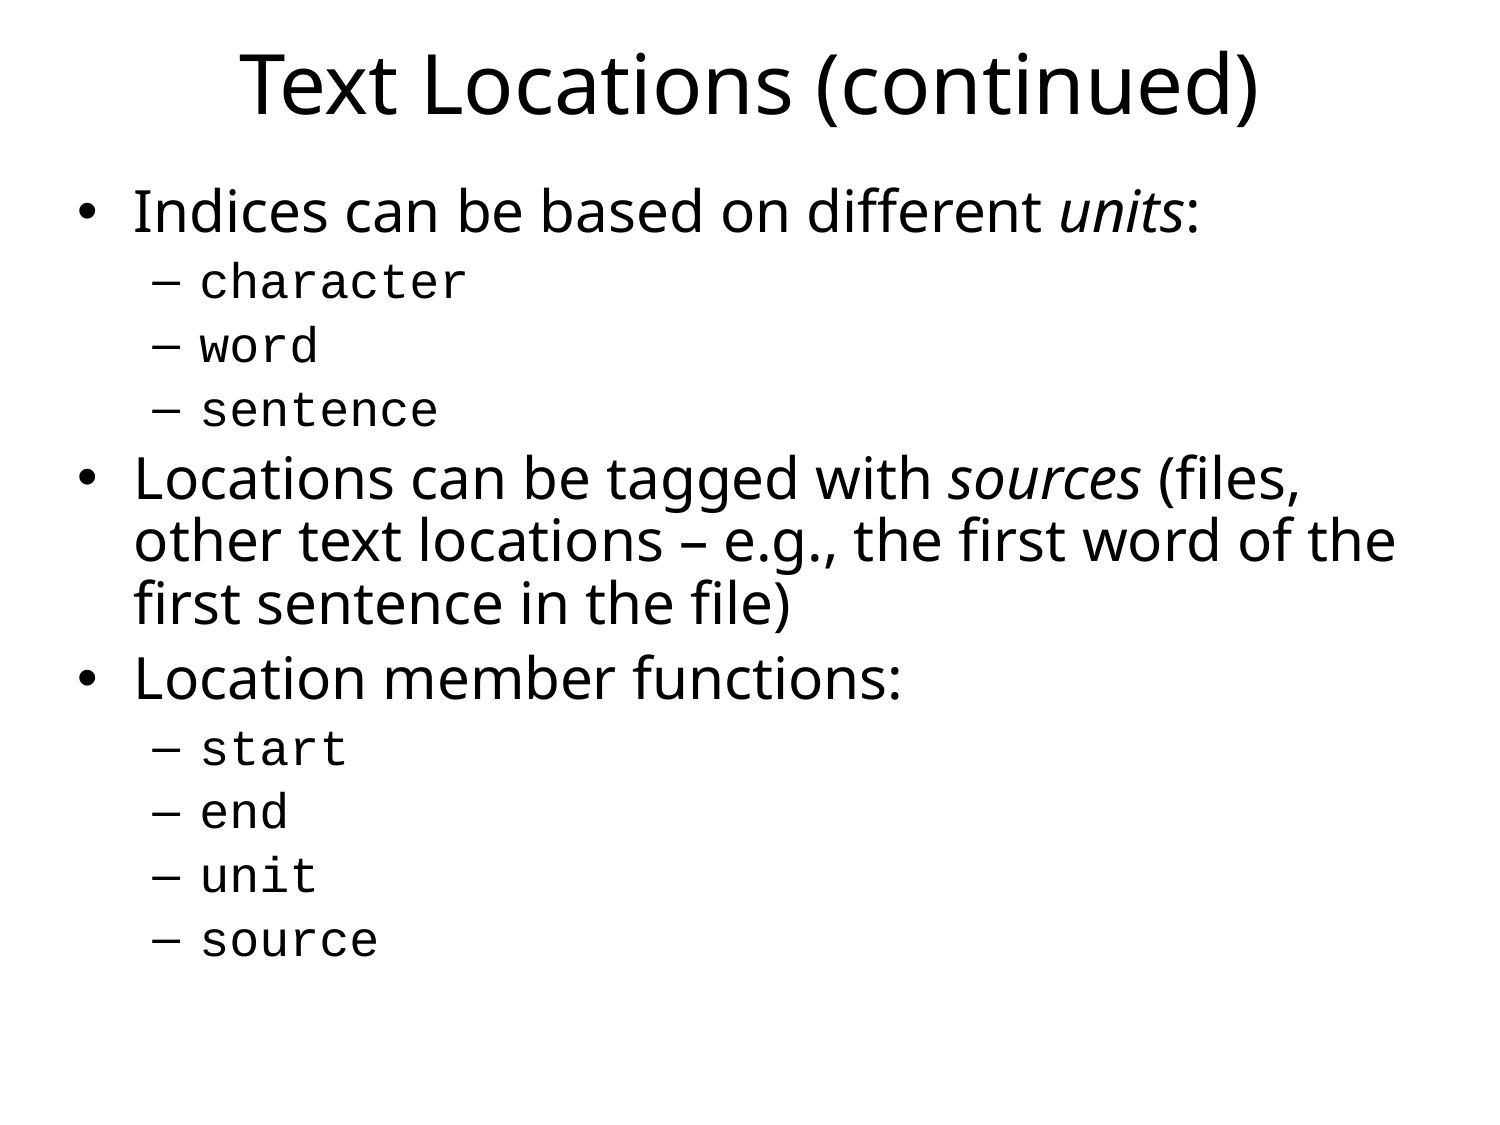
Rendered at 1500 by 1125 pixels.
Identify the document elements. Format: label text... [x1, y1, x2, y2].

list Indices can be based on different units: character word sentence Locations can be tagged with sources (files, other text locations – e.g., the first word of the first sentence in the file) Location member functions: start end unit source [62, 174, 1438, 1050]
title Text Locations (continued) [0, 0, 1500, 163]
